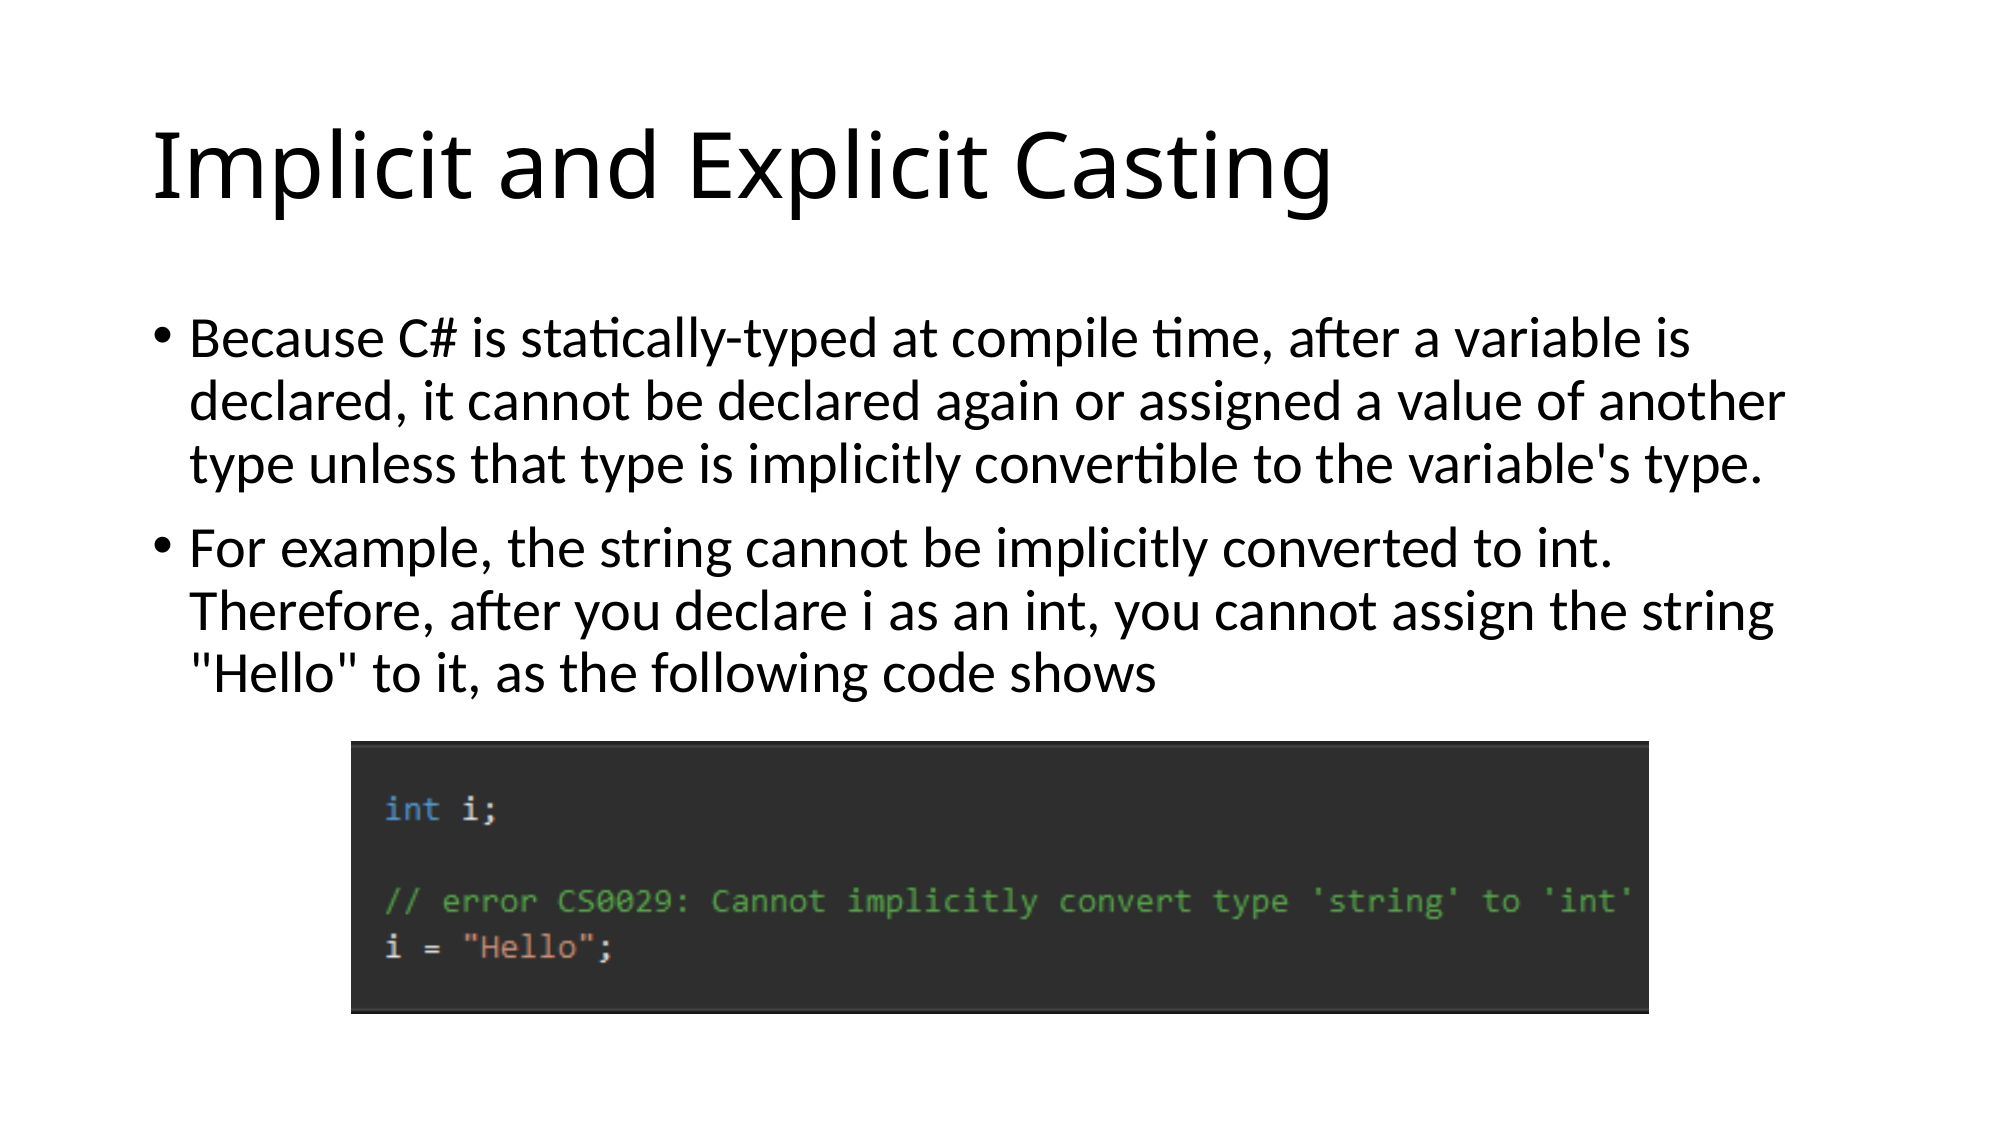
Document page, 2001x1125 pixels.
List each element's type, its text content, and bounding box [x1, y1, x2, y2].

list Because C# is statically-typed at compile time, after a variable is declared, it cannot be declared again or assigned a value of another type unless that type is implicitly convertible to the variable's type. For example, the string cannot be implicitly converted to int. Therefore, after you declare i as an int, you cannot assign the string "Hello" to it, as the following code shows [137, 299, 1863, 1014]
title Implicit and Explicit Casting [137, 59, 1863, 278]
picture [351, 741, 1649, 1014]
